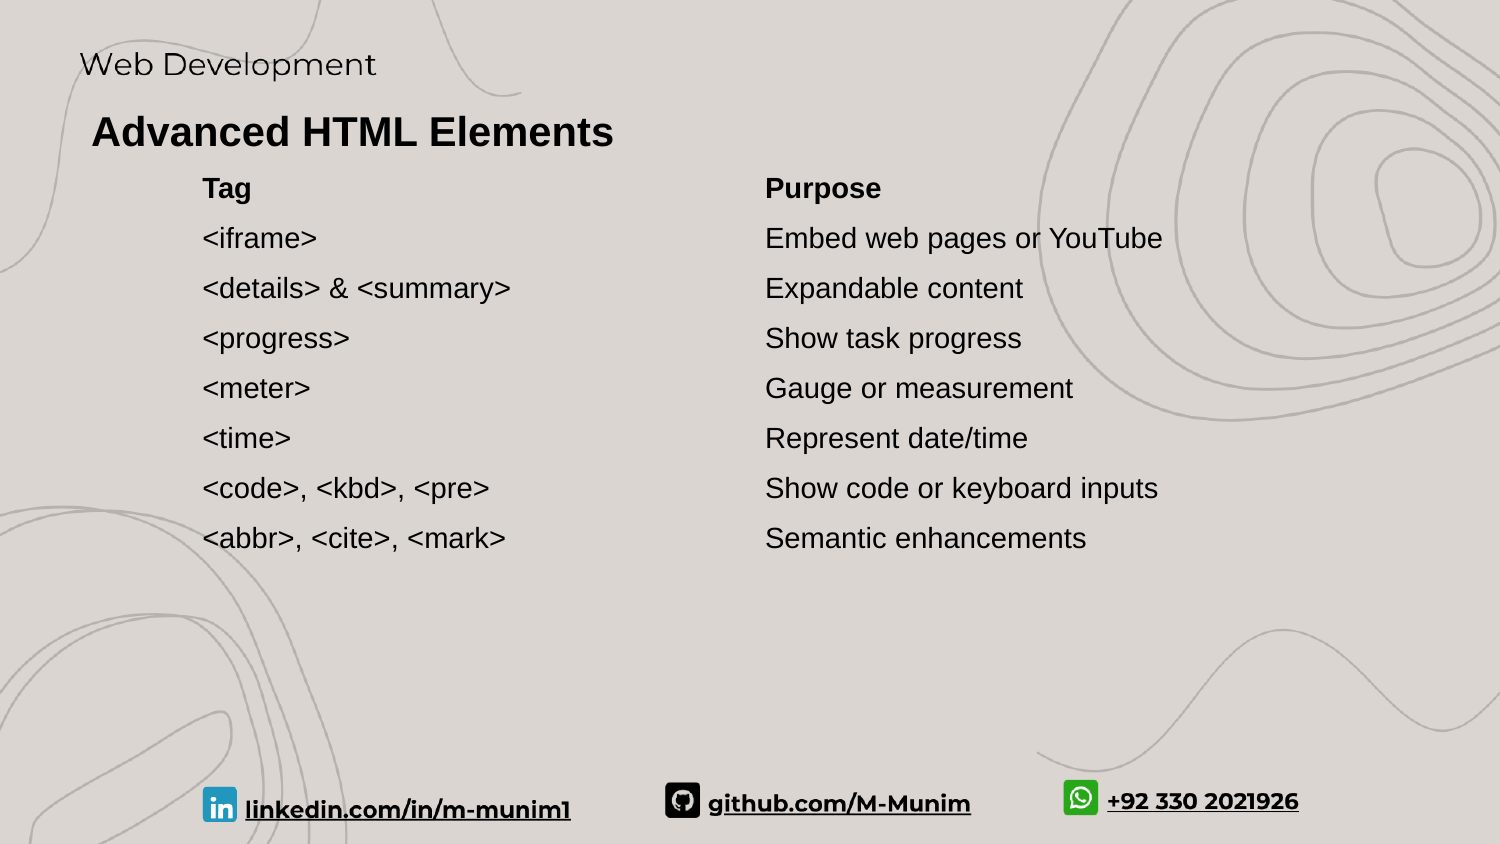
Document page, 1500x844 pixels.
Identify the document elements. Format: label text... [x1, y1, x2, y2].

table_header Tag [187, 163, 750, 213]
table_cell Represent date/time [750, 414, 1313, 464]
table_cell Embed web pages or YouTube [750, 213, 1313, 263]
table_cell Gauge or measurement [750, 363, 1313, 414]
table_cell <details> & <summary> [187, 263, 750, 313]
text_box Advanced HTML Elements [76, 97, 630, 163]
table_cell <abbr>, <cite>, <mark> [187, 514, 750, 564]
table_header Purpose [750, 163, 1313, 213]
table_cell Expandable content [750, 263, 1313, 313]
table_cell <iframe> [187, 213, 750, 263]
table_cell Semantic enhancements [750, 514, 1313, 564]
table_cell <code>, <kbd>, <pre> [187, 464, 750, 514]
table_cell <meter> [187, 363, 750, 414]
table_cell <time> [187, 414, 750, 464]
table_cell Show task progress [750, 313, 1313, 363]
table_cell <progress> [187, 313, 750, 363]
table_cell Show code or keyboard inputs [750, 464, 1313, 514]
picture [0, 0, 1500, 844]
